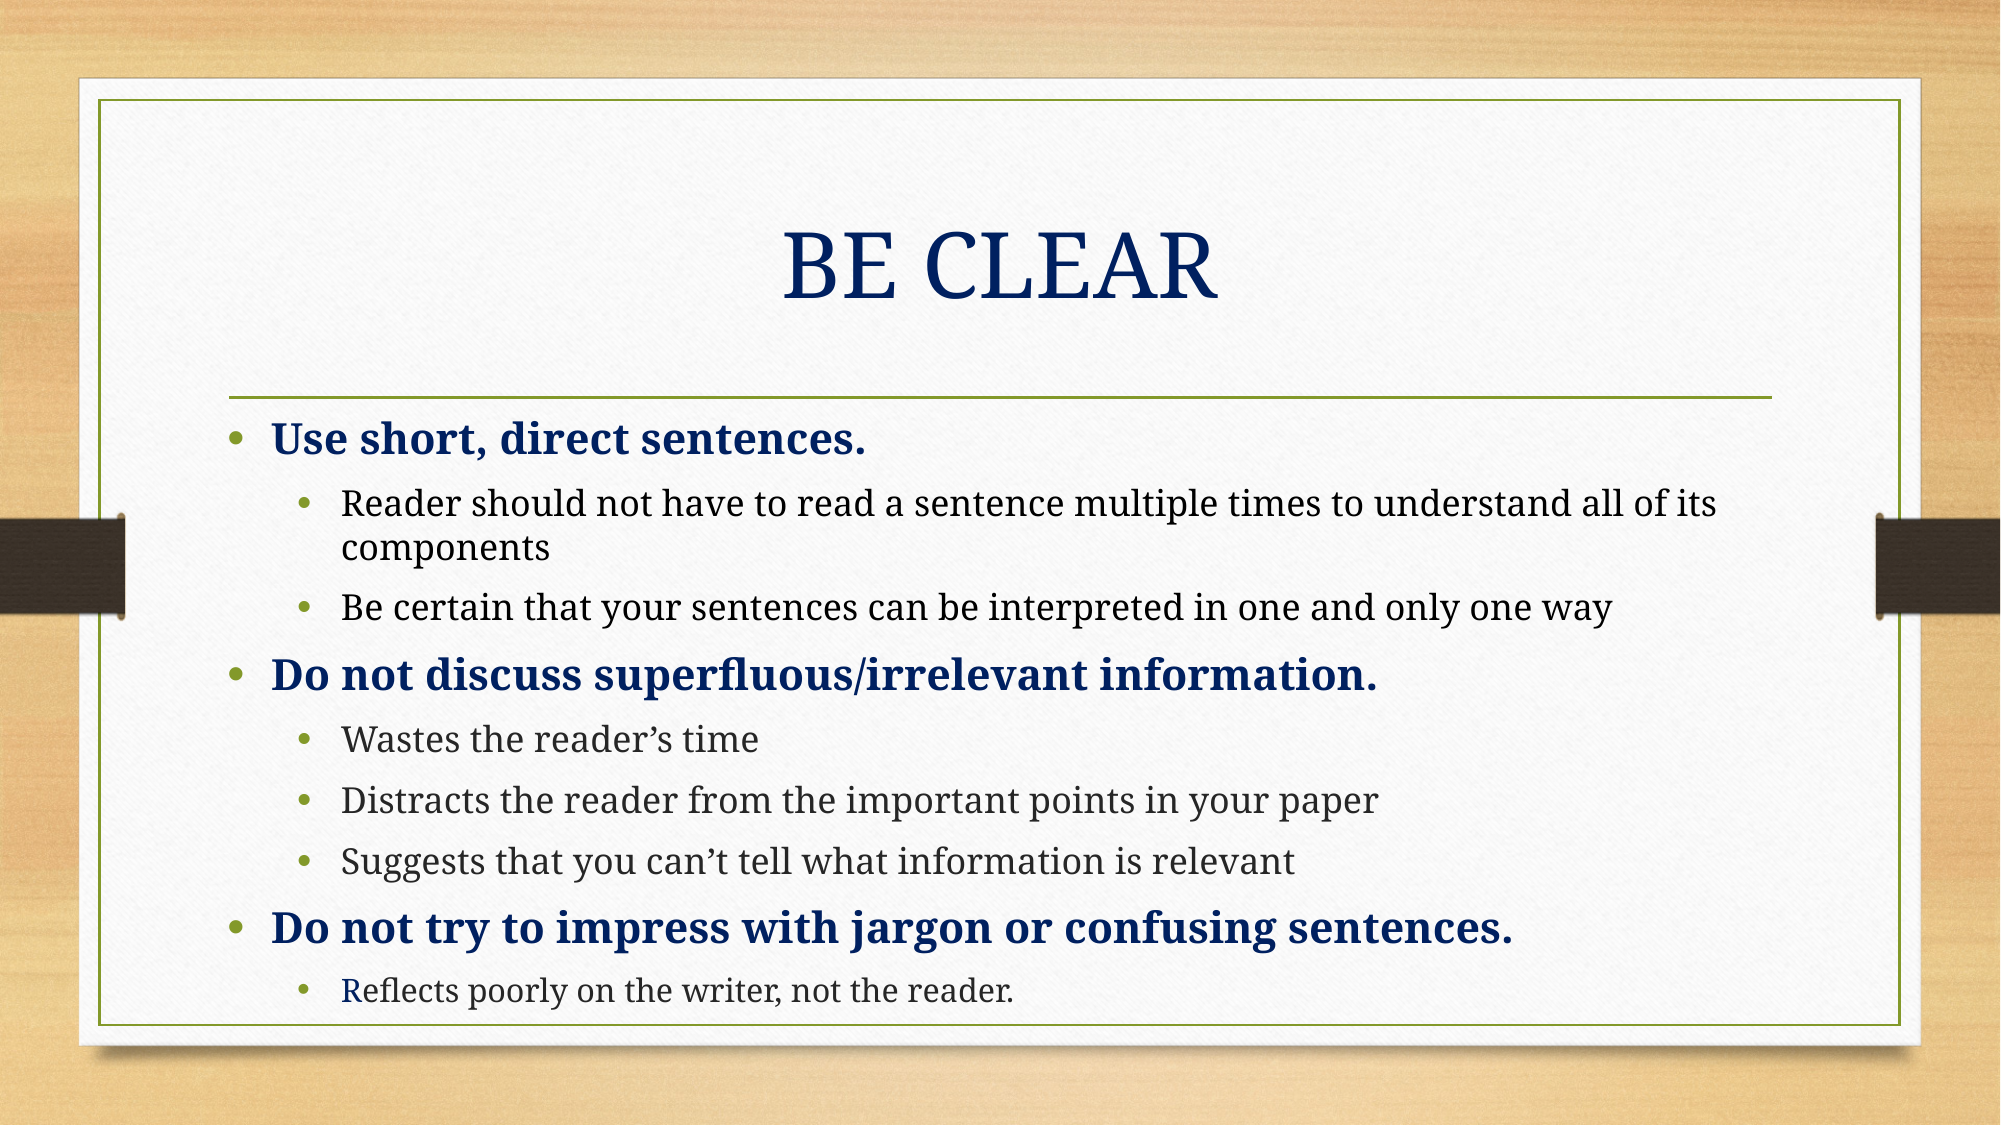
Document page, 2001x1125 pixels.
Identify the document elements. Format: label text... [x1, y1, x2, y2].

list Use short, direct sentences. Reader should not have to read a sentence multiple times to understand all of its components Be certain that your sentences can be interpreted in one and only one way Do not discuss superfluous/irrelevant information. Wastes the reader’s time Distracts the reader from the important points in your paper Suggests that you can’t tell what information is relevant Do not try to impress with jargon or confusing sentences. Reflects poorly on the writer, not the reader. [212, 403, 1788, 1019]
picture [0, 0, 2001, 1125]
title BE CLEAR [212, 161, 1788, 362]
